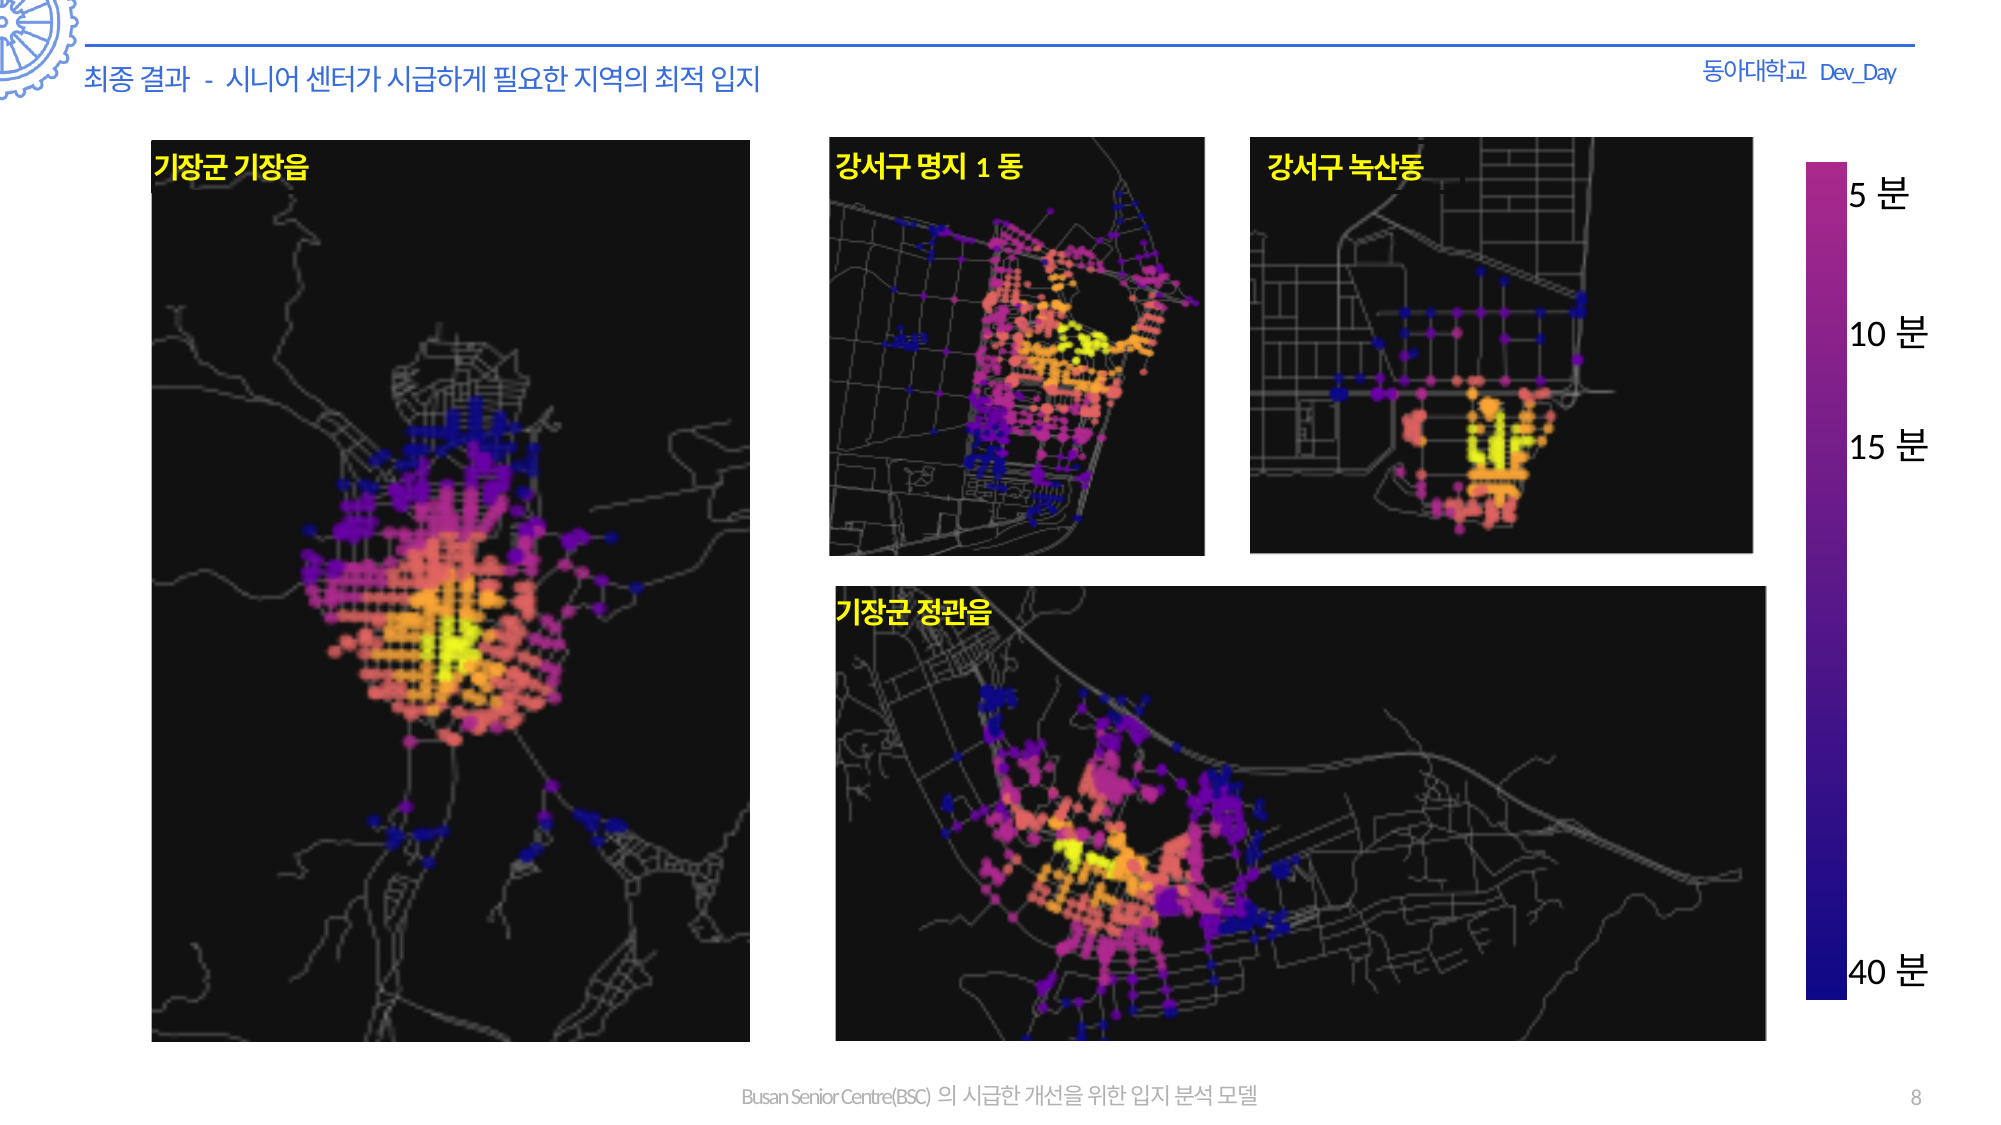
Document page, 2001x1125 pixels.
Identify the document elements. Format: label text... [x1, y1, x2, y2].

picture [829, 136, 1208, 557]
text_box 10분 [1833, 301, 1948, 362]
text_box 15분 [1833, 415, 1948, 475]
picture [151, 140, 751, 1043]
footer Busan Senior Centre(BSC)의 시급한 개선을 위한 입지 분석 모델 [680, 1081, 1320, 1110]
text_box [1804, 160, 1849, 1002]
text_box 동아대학교 Dev_Day [1687, 47, 1976, 93]
slide_number 7 [1462, 1082, 1923, 1111]
picture [835, 585, 1774, 1041]
picture [1249, 136, 1774, 575]
text_box 5분 [1833, 162, 1948, 223]
text_box 40분 [1833, 939, 1948, 1000]
picture [0, 0, 81, 102]
text_box 최종 결과 - 시니어 센터가 시급하게 필요한 지역의 최적 입지 [86, 57, 873, 104]
